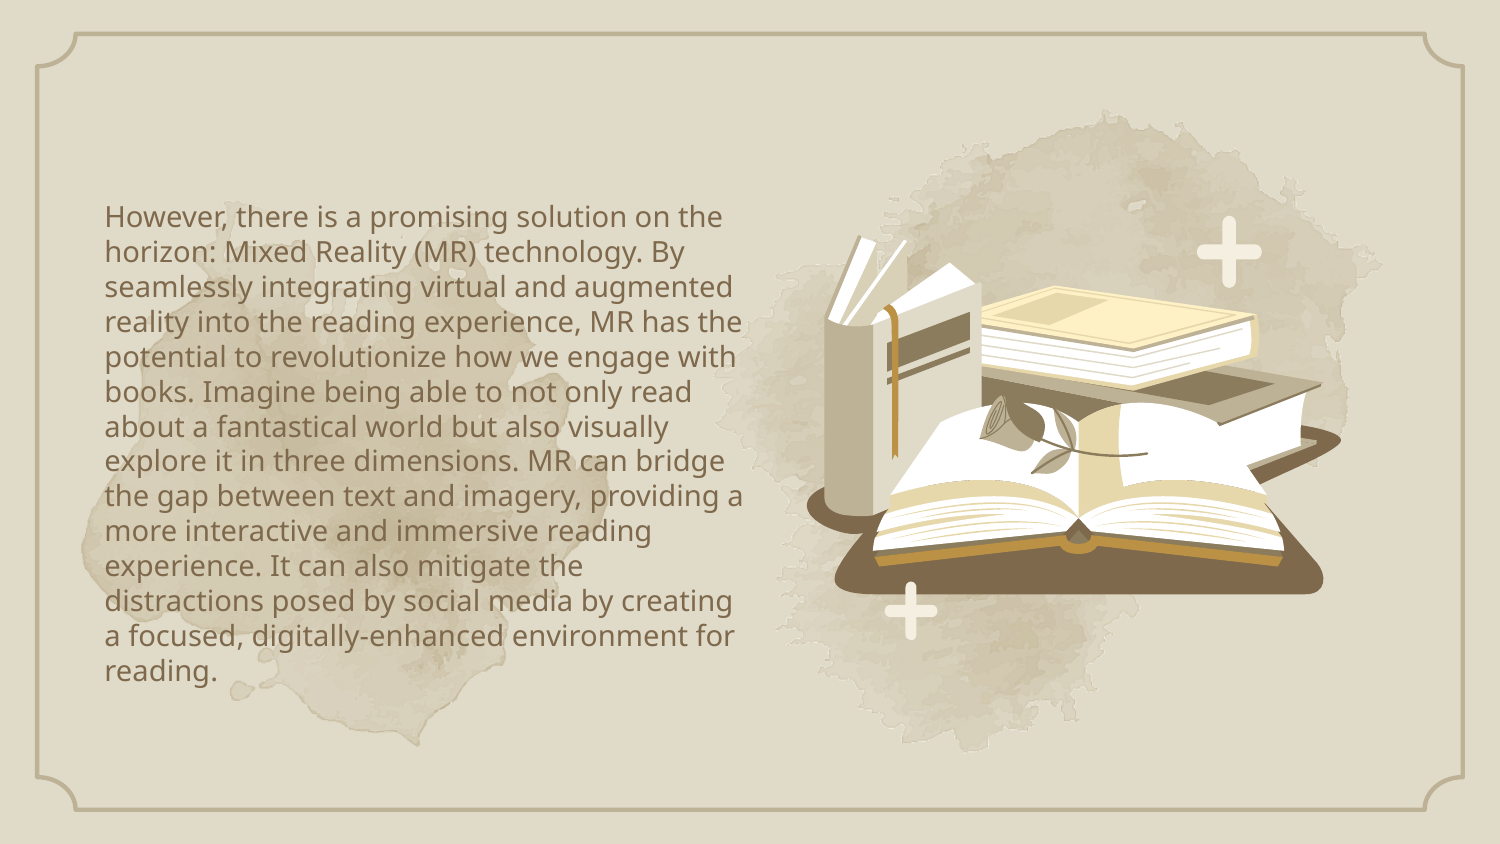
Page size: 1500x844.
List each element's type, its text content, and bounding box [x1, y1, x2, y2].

subtitle However, there is a promising solution on the horizon: Mixed Reality (MR) technology. By seamlessly integrating virtual and augmented reality into the reading experience, MR has the potential to revolutionize how we engage with books. Imagine being able to not only read about a fantastical world but also visually explore it in three dimensions. MR can bridge the gap between text and imagery, providing a more interactive and immersive reading experience. It can also mitigate the distractions posed by social media by creating a focused, digitally-enhanced environment for reading. [89, 348, 760, 606]
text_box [792, 215, 1351, 641]
